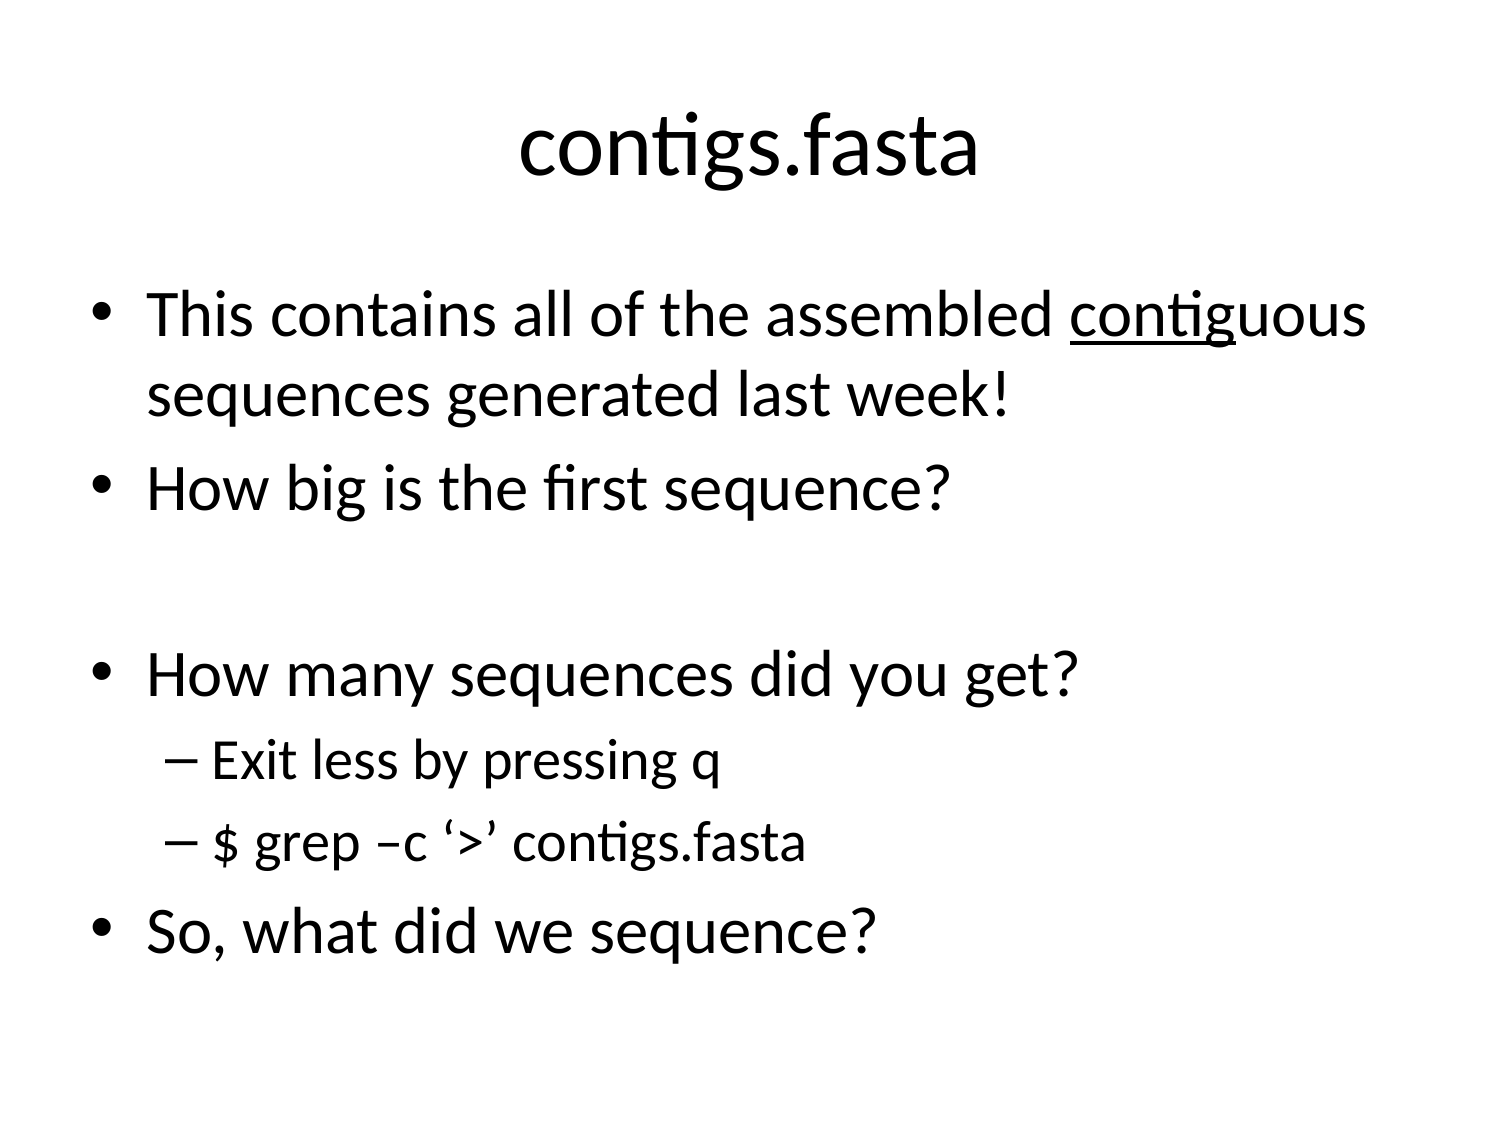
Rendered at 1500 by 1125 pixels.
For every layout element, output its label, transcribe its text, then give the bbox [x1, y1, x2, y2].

title contigs.fasta [75, 45, 1425, 233]
list This contains all of the assembled contiguous sequences generated last week! How big is the first sequence? How many sequences did you get? Exit less by pressing q $ grep –c ‘>’ contigs.fasta So, what did we sequence? [75, 262, 1425, 1005]
